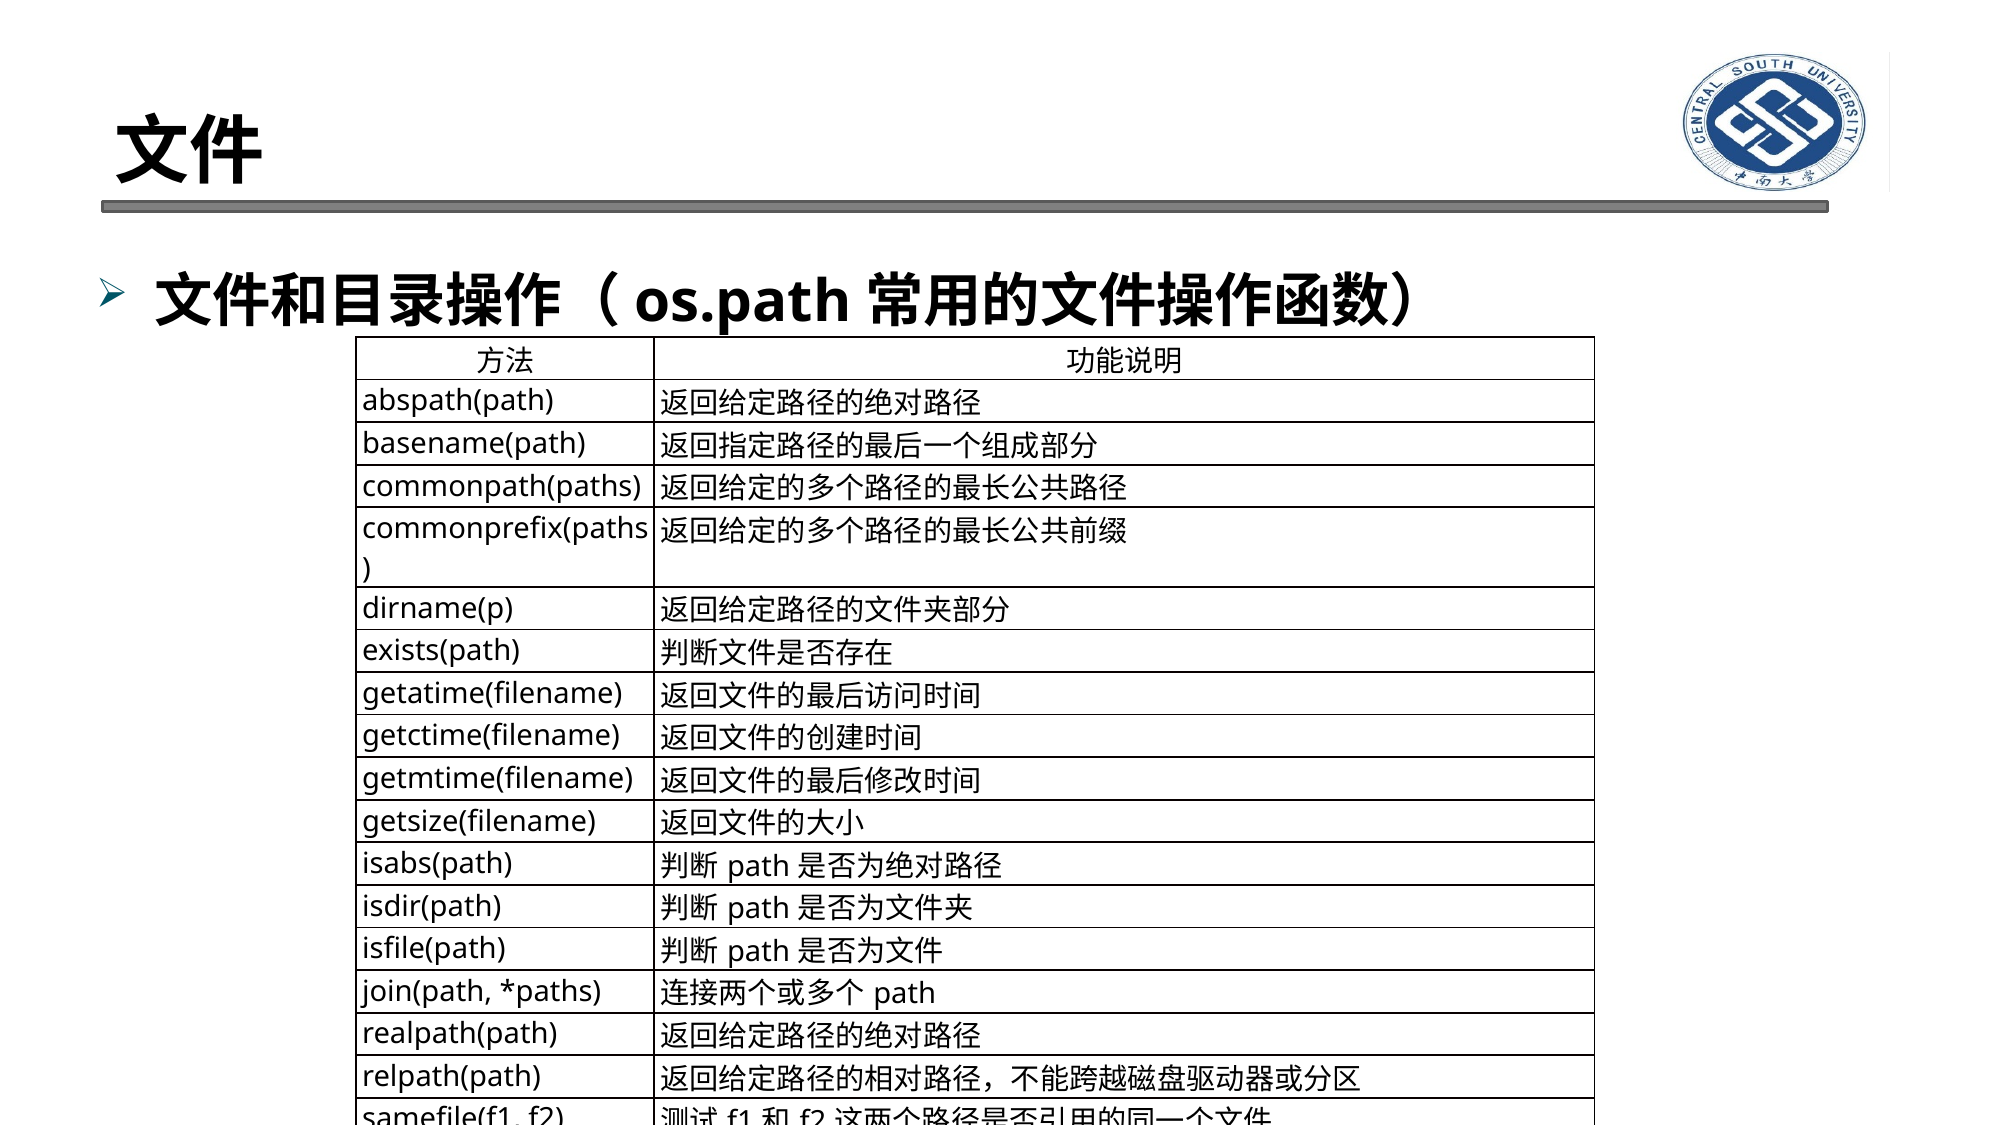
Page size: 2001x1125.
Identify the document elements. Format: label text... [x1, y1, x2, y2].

table_cell realpath(path) [357, 1014, 653, 1054]
title 文件 [99, 12, 1805, 200]
table_cell 返回文件的创建时间 [655, 715, 1594, 756]
picture [1805, 52, 1890, 192]
table_cell getctime(filename) [357, 715, 653, 756]
table_cell 判断path是否为文件夹 [655, 886, 1594, 927]
table_cell 返回给定的多个路径的最长公共路径 [655, 466, 1594, 506]
table_cell join(path, *paths) [357, 971, 653, 1012]
table_cell 返回指定路径的最后一个组成部分 [655, 423, 1594, 464]
table_cell getatime(filename) [357, 673, 653, 714]
table_cell relpath(path) [357, 1056, 653, 1097]
table_cell exists(path) [357, 630, 653, 671]
table_cell abspath(path) [357, 380, 653, 421]
table_header 方法 [357, 338, 653, 379]
list 文件和目录操作（os.path常用的文件操作函数） [81, 220, 1898, 1024]
table_cell 返回文件的最后访问时间 [655, 673, 1594, 714]
table_cell 测试f1和f2这两个路径是否引用的同一个文件 [655, 1099, 1594, 1125]
table_cell samefile(f1, f2) [357, 1099, 653, 1125]
table_cell 返回给定路径的绝对路径 [655, 1014, 1594, 1054]
table_cell dirname(p) [357, 588, 653, 629]
table_cell getmtime(filename) [357, 758, 653, 799]
table_cell isfile(path) [357, 928, 653, 969]
table_cell 连接两个或多个path [655, 971, 1594, 1012]
table_cell 返回给定路径的文件夹部分 [655, 588, 1594, 629]
table_header 功能说明 [655, 338, 1594, 379]
table_cell basename(path) [357, 423, 653, 464]
table_cell 返回给定路径的相对路径，不能跨越磁盘驱动器或分区 [655, 1056, 1594, 1097]
table_cell getsize(filename) [357, 801, 653, 841]
table_cell isabs(path) [357, 843, 653, 884]
table_cell 返回给定的多个路径的最长公共前缀 [655, 508, 1594, 586]
table_cell commonprefix(paths) [357, 508, 653, 586]
table_cell 判断path是否为绝对路径 [655, 843, 1594, 884]
table_cell 返回文件的大小 [655, 801, 1594, 841]
table_cell commonpath(paths) [357, 466, 653, 506]
table_cell 返回文件的最后修改时间 [655, 758, 1594, 799]
table_cell 判断path是否为文件 [655, 928, 1594, 969]
table_cell 返回给定路径的绝对路径 [655, 380, 1594, 421]
table_cell 判断文件是否存在 [655, 630, 1594, 671]
table_cell isdir(path) [357, 886, 653, 927]
